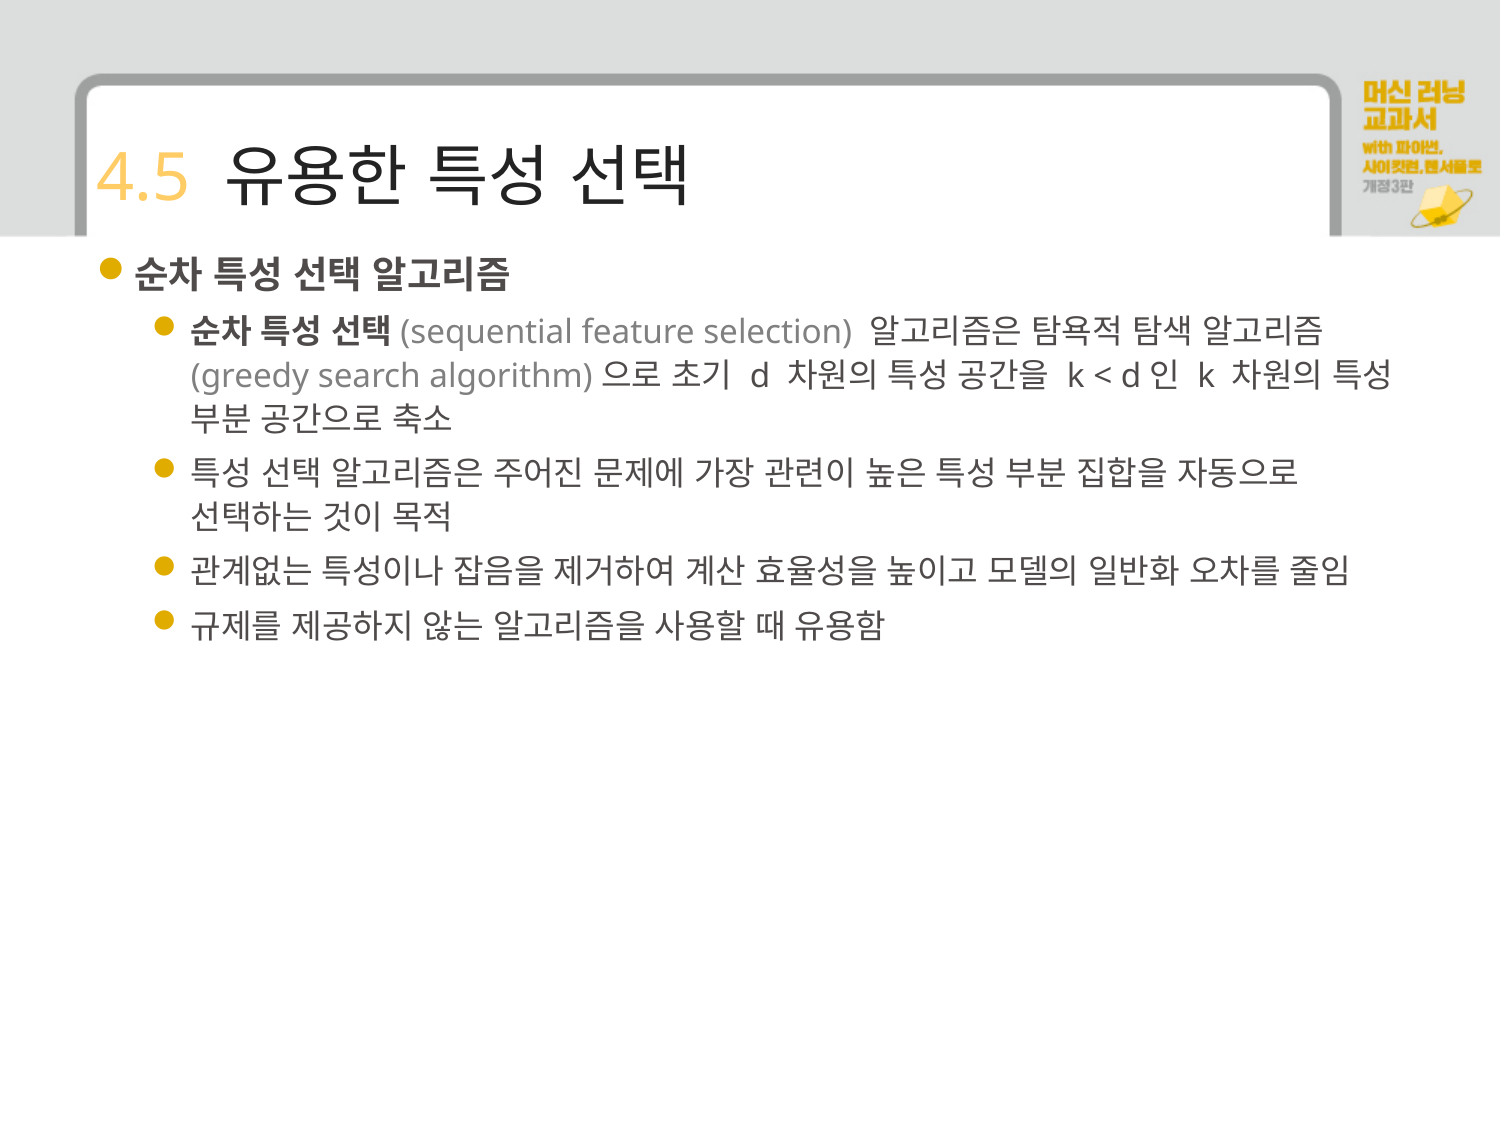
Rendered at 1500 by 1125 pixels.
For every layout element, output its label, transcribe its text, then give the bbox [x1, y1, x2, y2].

picture [0, 0, 1500, 1125]
title 4.5 유용한 특성 선택 [81, 90, 1412, 222]
list 순차 특성 선택 알고리즘 순차 특성 선택(sequential feature selection) 알고리즘은 탐욕적 탐색 알고리즘(greedy search algorithm)으로 초기 d 차원의 특성 공간을 k < d인 k 차원의 특성 부분 공간으로 축소 특성 선택 알고리즘은 주어진 문제에 가장 관련이 높은 특성 부분 집합을 자동으로 선택하는 것이 목적 관계없는 특성이나 잡음을 제거하여 계산 효율성을 높이고 모델의 일반화 오차를 줄임 규제를 제공하지 않는 알고리즘을 사용할 때 유용함 [81, 239, 1440, 1054]
